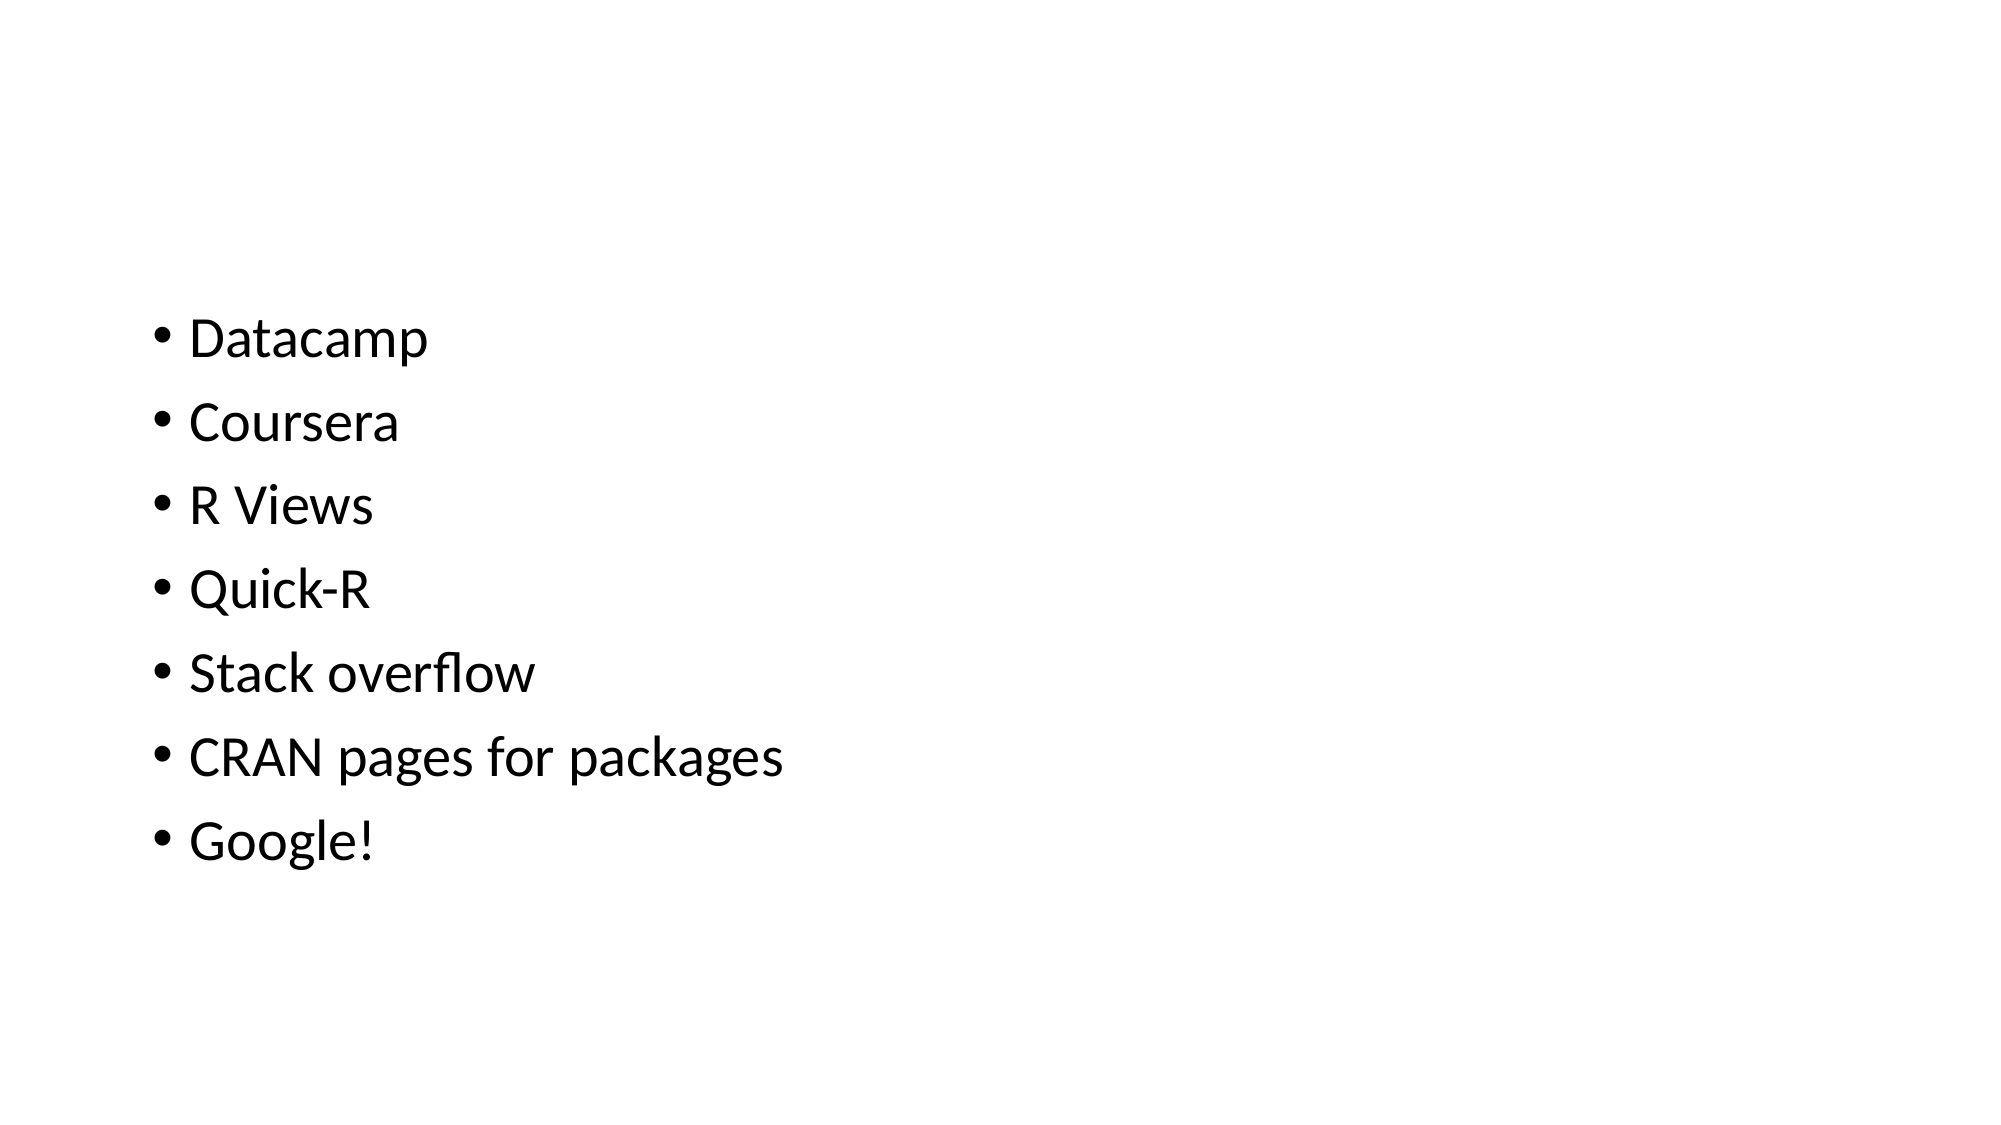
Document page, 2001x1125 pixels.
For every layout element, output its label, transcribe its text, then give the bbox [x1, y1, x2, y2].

list Datacamp Coursera R Views Quick-R Stack overflow CRAN pages for packages Google! [137, 299, 1863, 1014]
